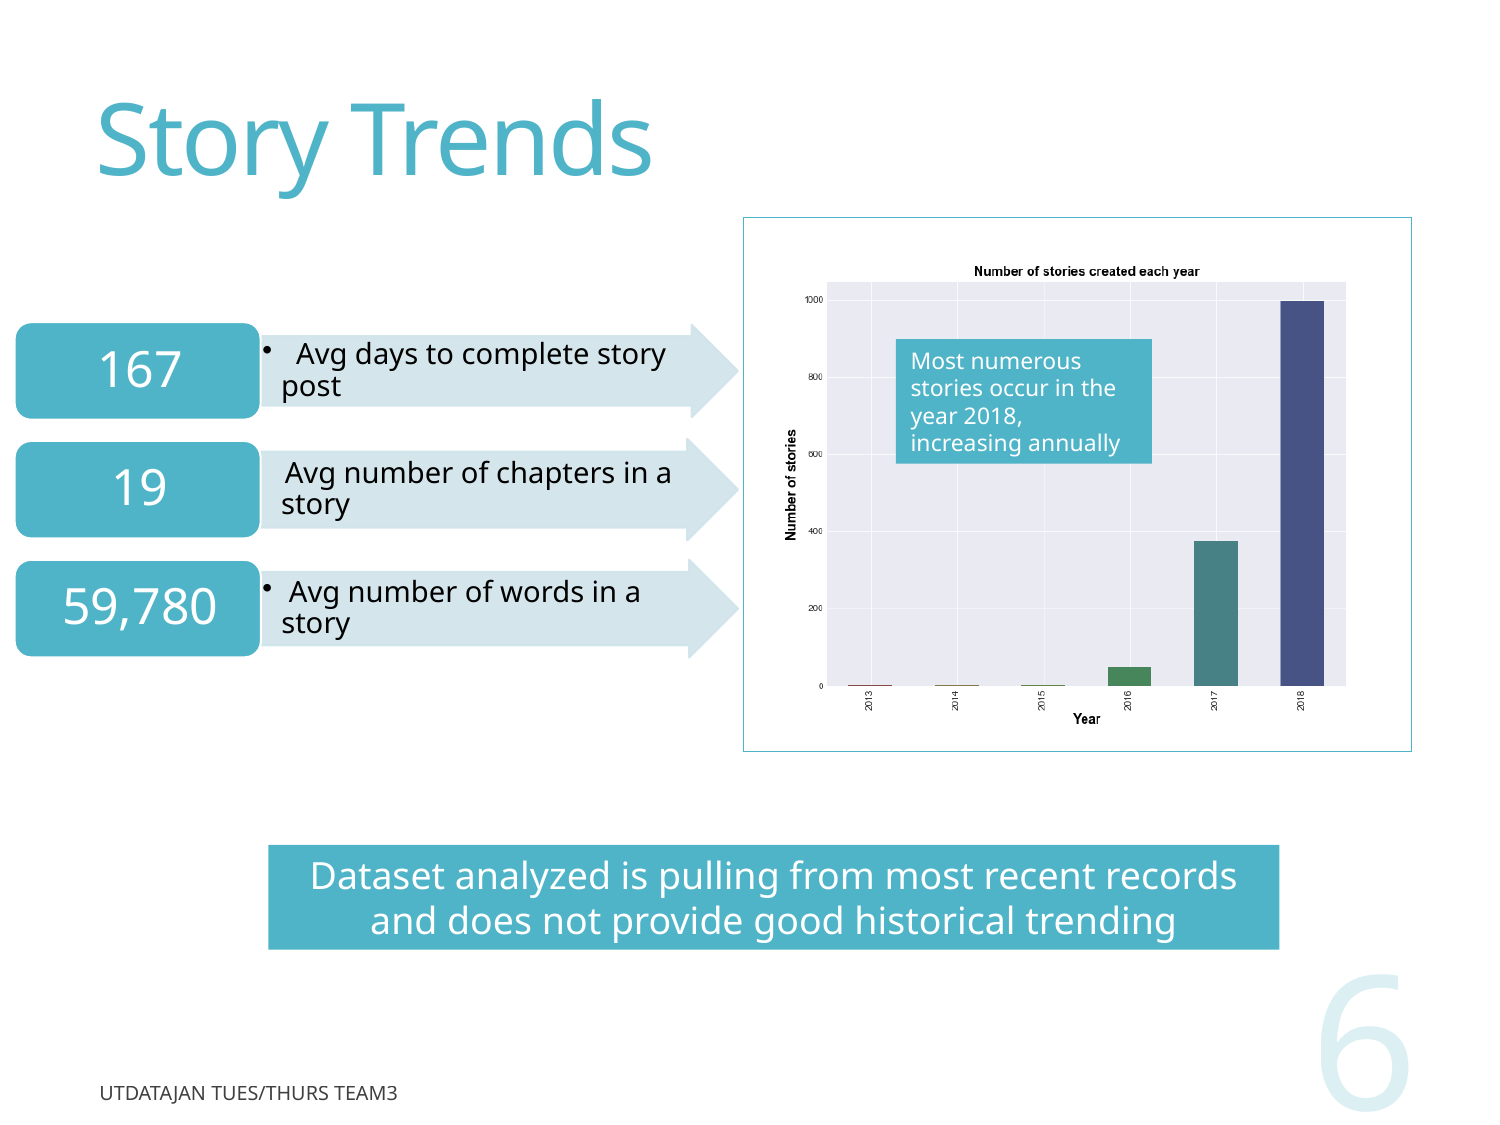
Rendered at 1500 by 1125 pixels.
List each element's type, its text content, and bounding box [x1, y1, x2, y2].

text_box Dataset analyzed is pulling from most recent records and does not provide good historical trending [268, 844, 1280, 950]
picture [743, 217, 1412, 753]
slide_number 6 [1073, 956, 1433, 1125]
footer UTDataJan Tues/Thurs Team3 [84, 1075, 704, 1113]
title Story Trends [80, 81, 1407, 321]
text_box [0, 321, 743, 659]
